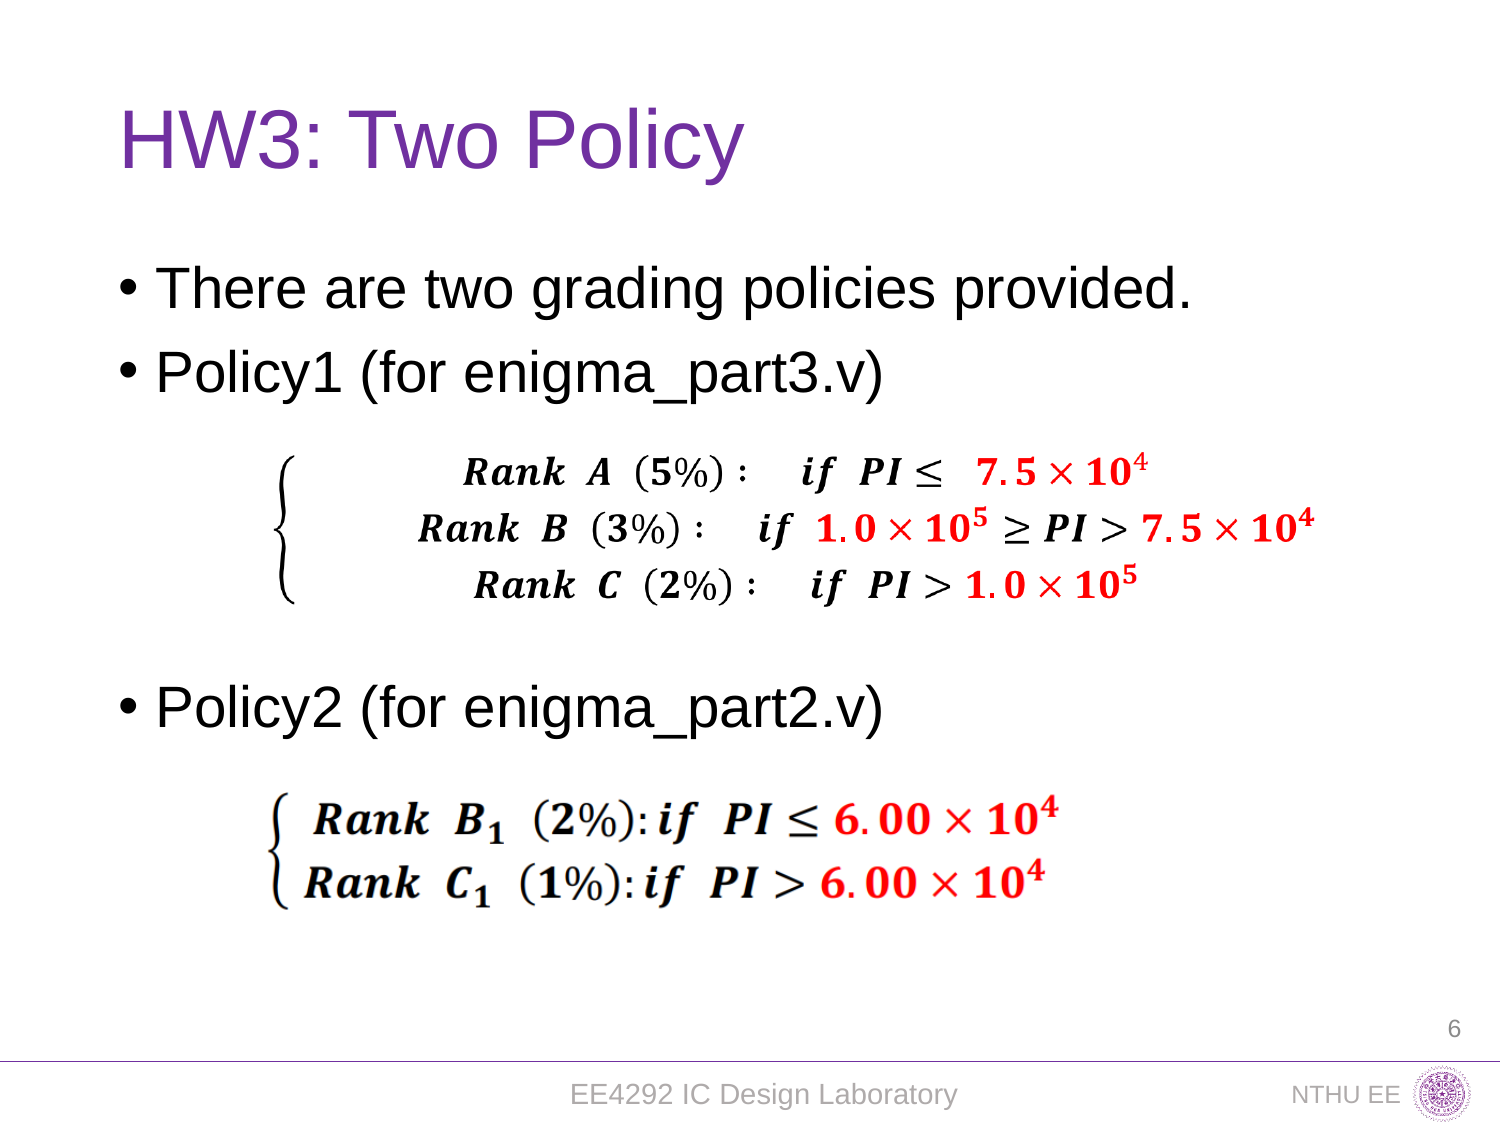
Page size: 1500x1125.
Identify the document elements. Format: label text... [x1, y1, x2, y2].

picture [187, 413, 1362, 625]
picture [187, 776, 1154, 929]
title HW3: Two Policy [103, 42, 1397, 242]
list There are two grading policies provided. Policy1 (for enigma_part3.v) Policy2 (for enigma_part2.v) [103, 250, 1397, 1014]
text_box EE4292 IC Design Laboratory [554, 1068, 975, 1118]
slide_number 6 [1139, 997, 1477, 1058]
picture [1412, 1065, 1471, 1122]
